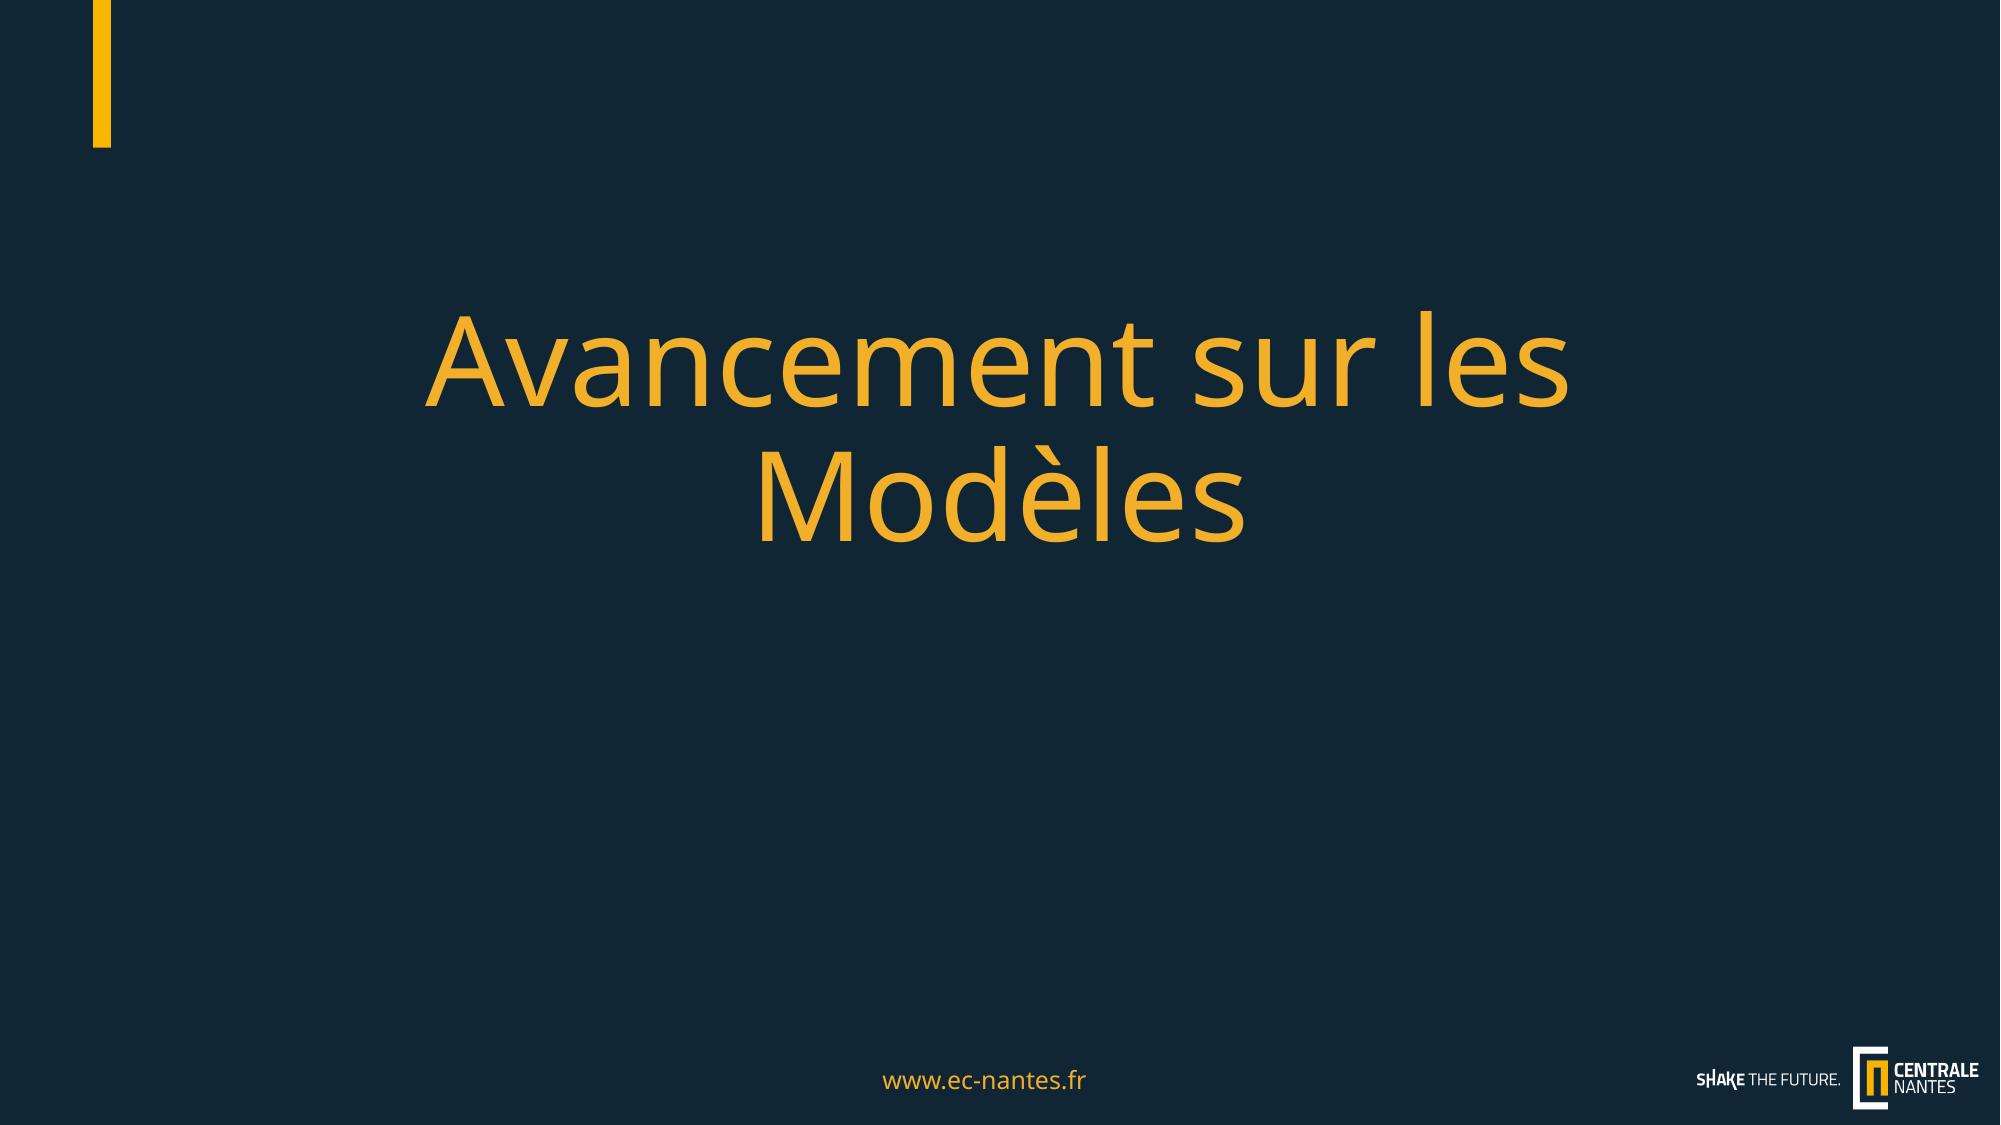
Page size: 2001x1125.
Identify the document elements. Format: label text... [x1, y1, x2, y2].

picture [1697, 1037, 1991, 1122]
title Avancement sur les Modèles [249, 184, 1750, 576]
